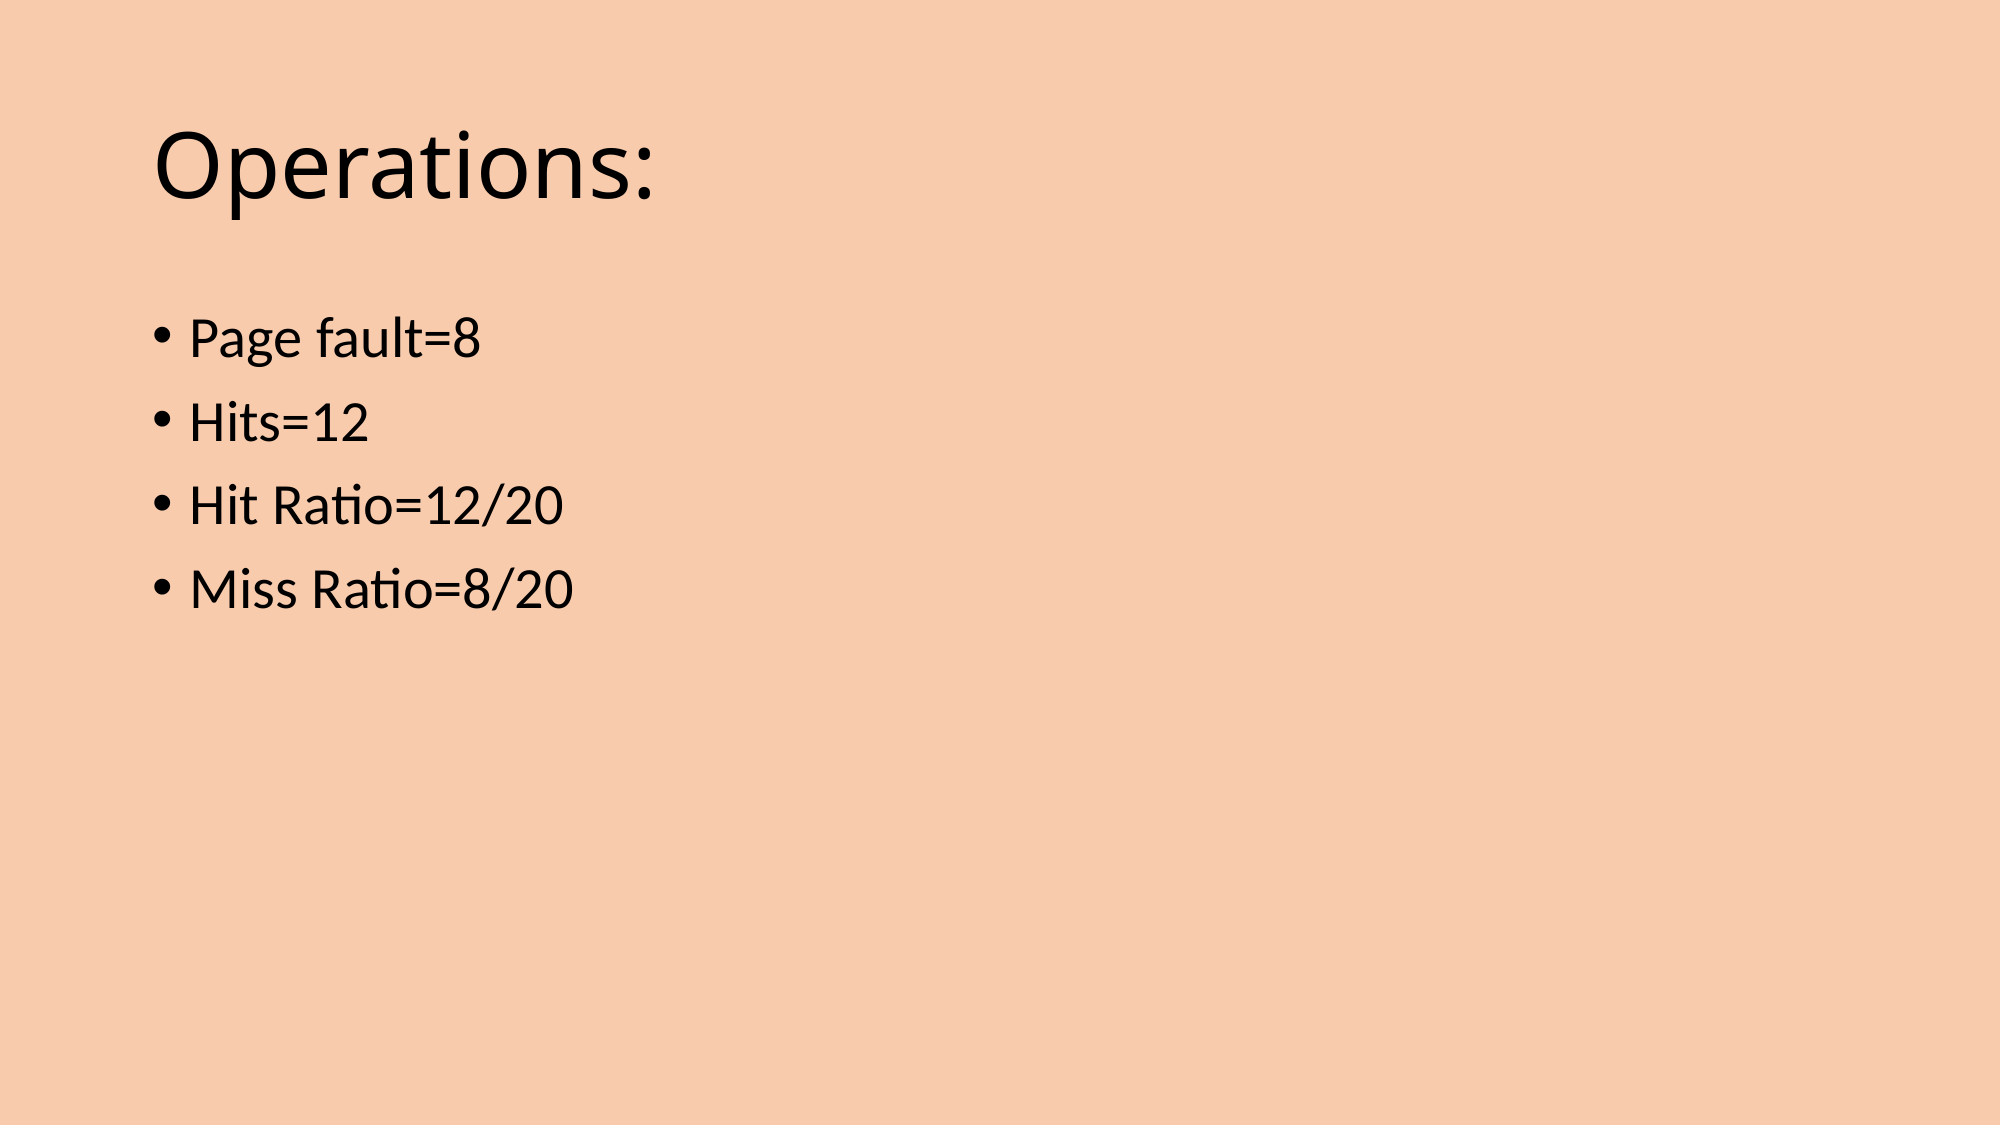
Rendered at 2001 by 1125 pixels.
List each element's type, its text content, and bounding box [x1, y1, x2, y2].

title Operations: [137, 59, 1863, 278]
list Page fault=8 Hits=12 Hit Ratio=12/20 Miss Ratio=8/20 [137, 299, 1863, 1014]
